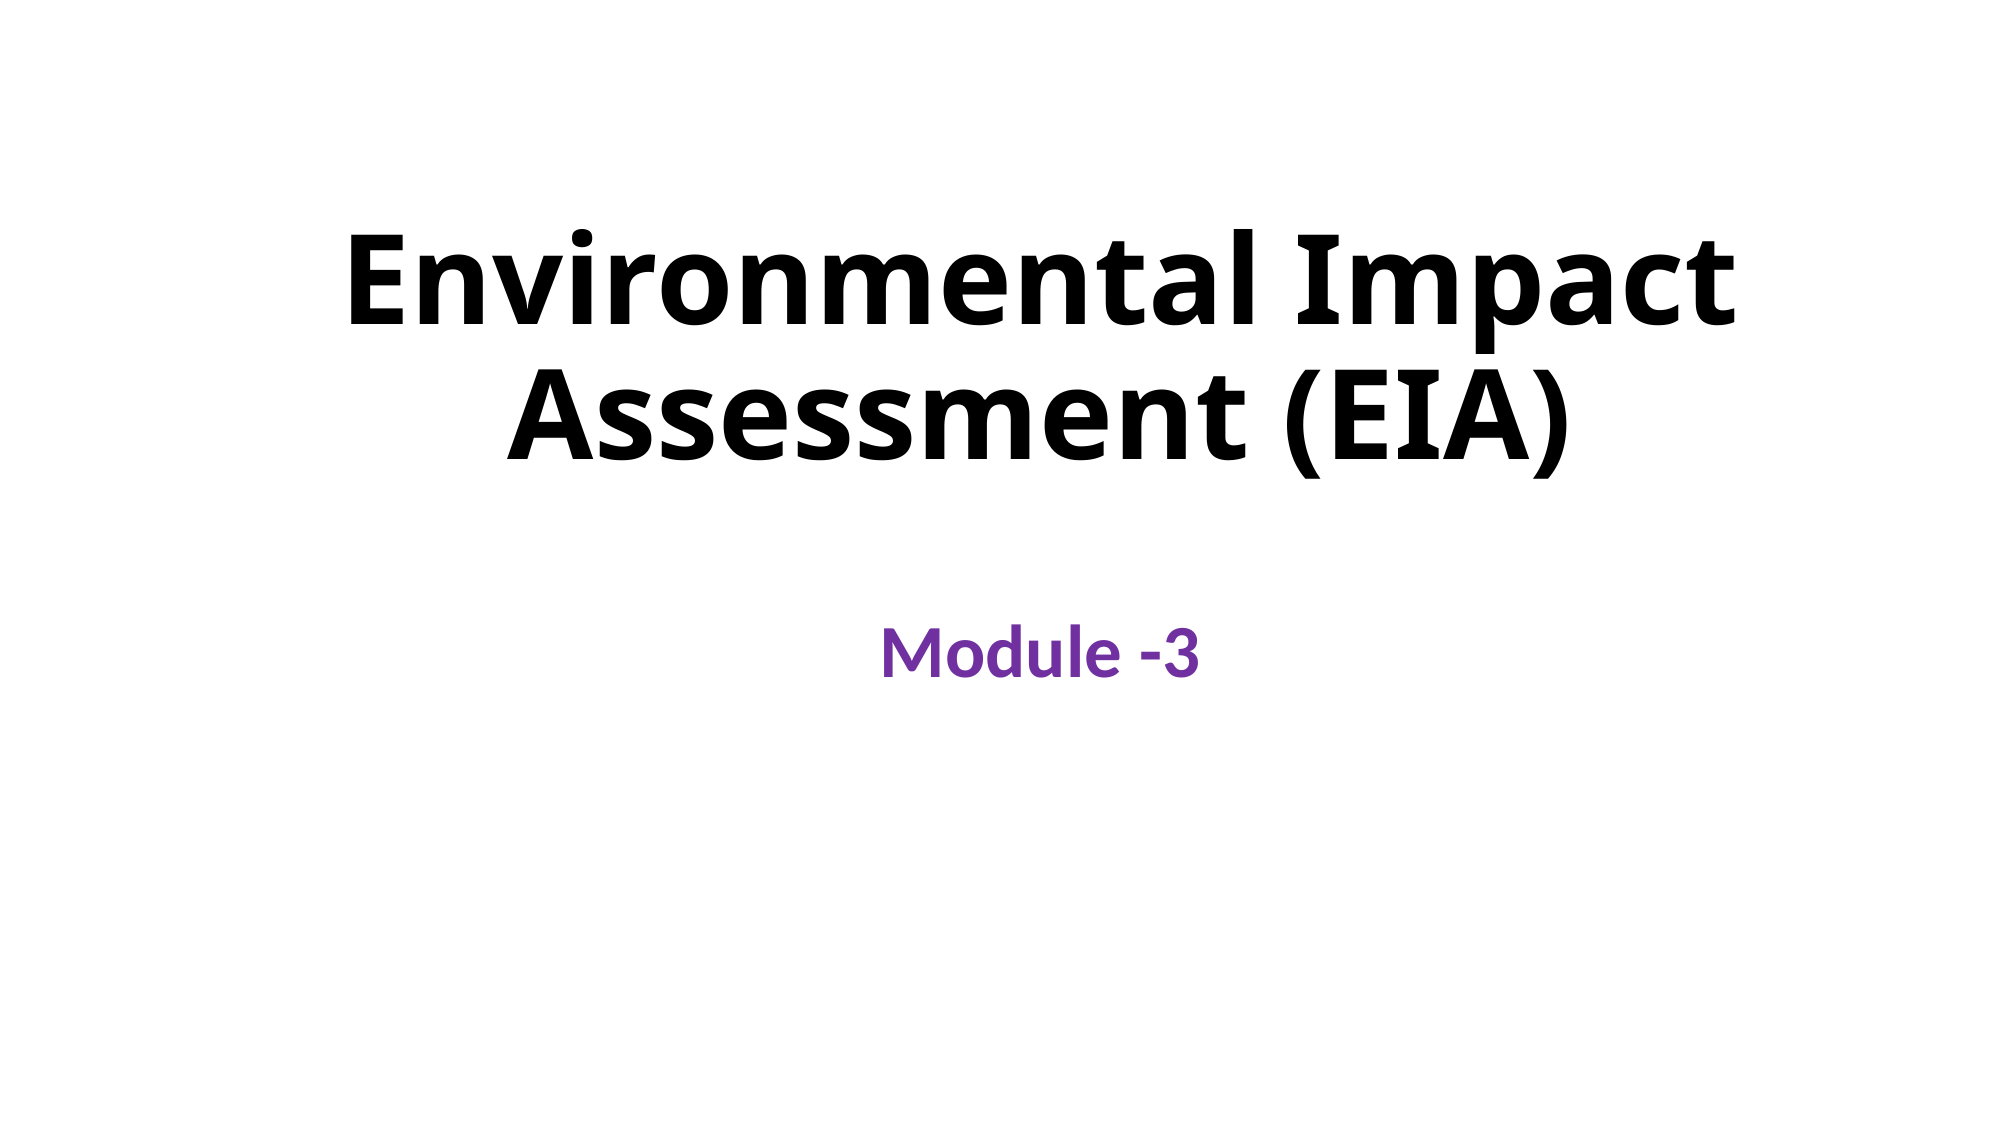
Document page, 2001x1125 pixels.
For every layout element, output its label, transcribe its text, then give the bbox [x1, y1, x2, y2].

title Environmental Impact Assessment (EIA) [98, 184, 1983, 495]
subtitle Module -3 [290, 605, 1791, 878]
